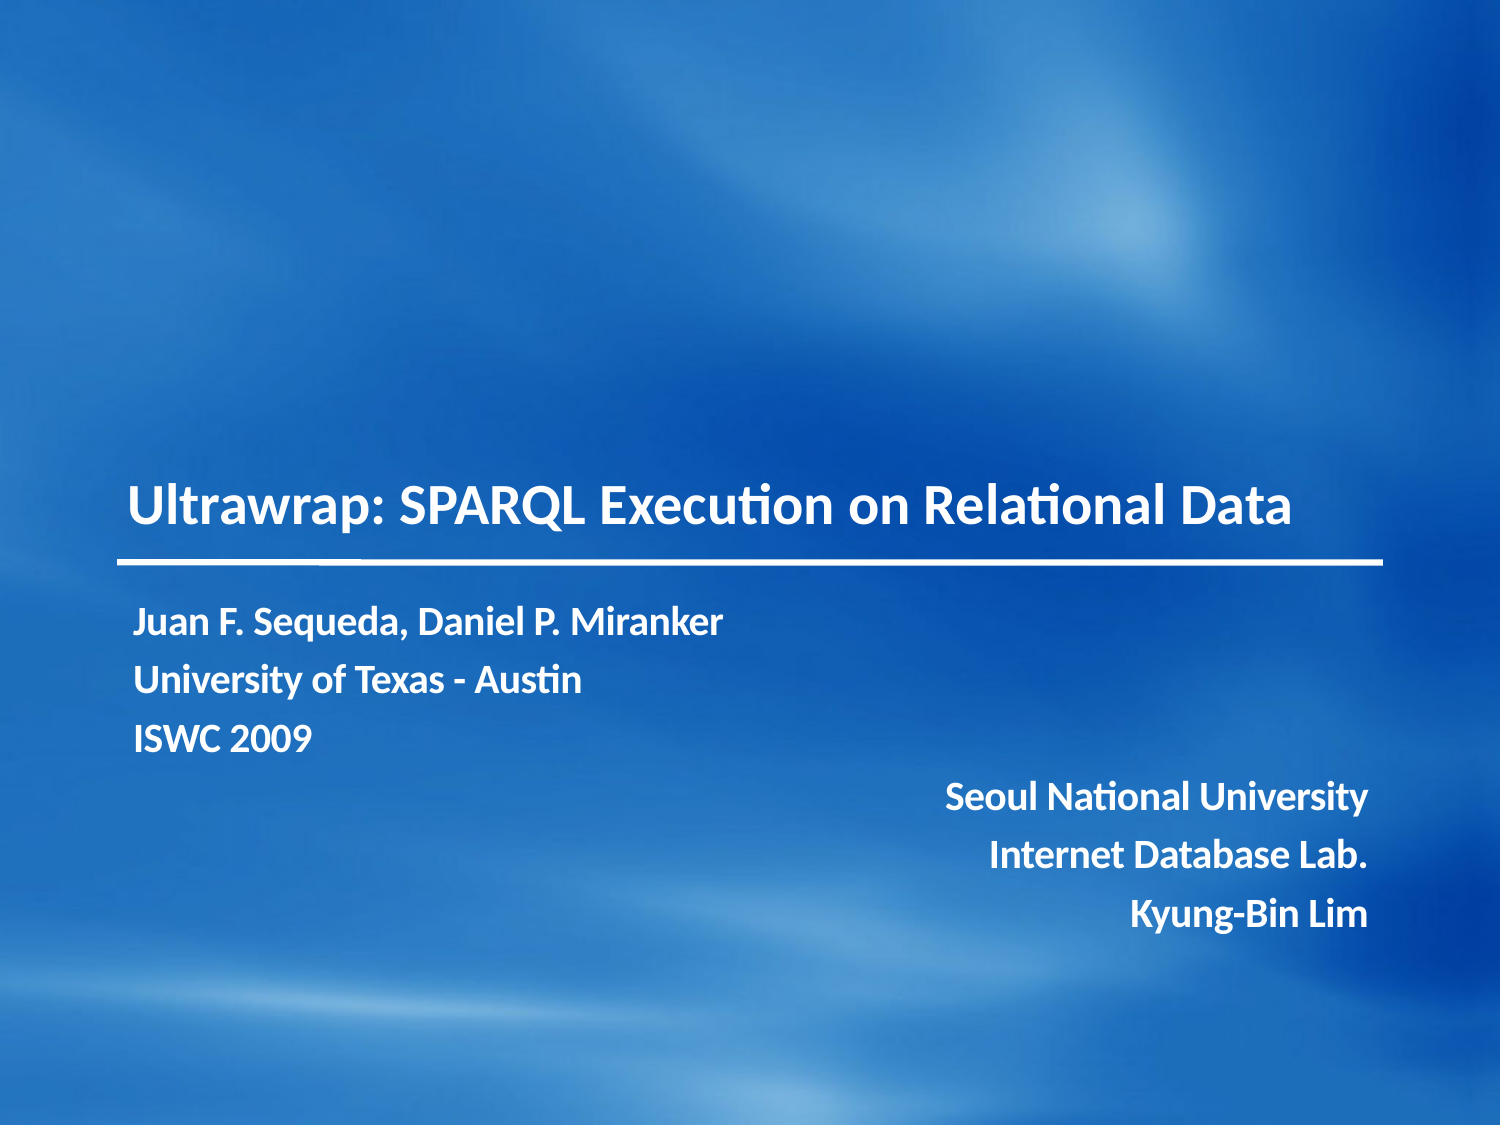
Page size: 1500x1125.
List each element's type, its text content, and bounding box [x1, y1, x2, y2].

subtitle Juan F. Sequeda, Daniel P. Miranker University of Texas - Austin ISWC 2009 Seoul National University Internet Database Lab. Kyung-Bin Lim [118, 586, 1384, 976]
picture [0, 0, 1500, 1125]
title Ultrawrap: SPARQL Execution on Relational Data [112, 302, 1388, 544]
